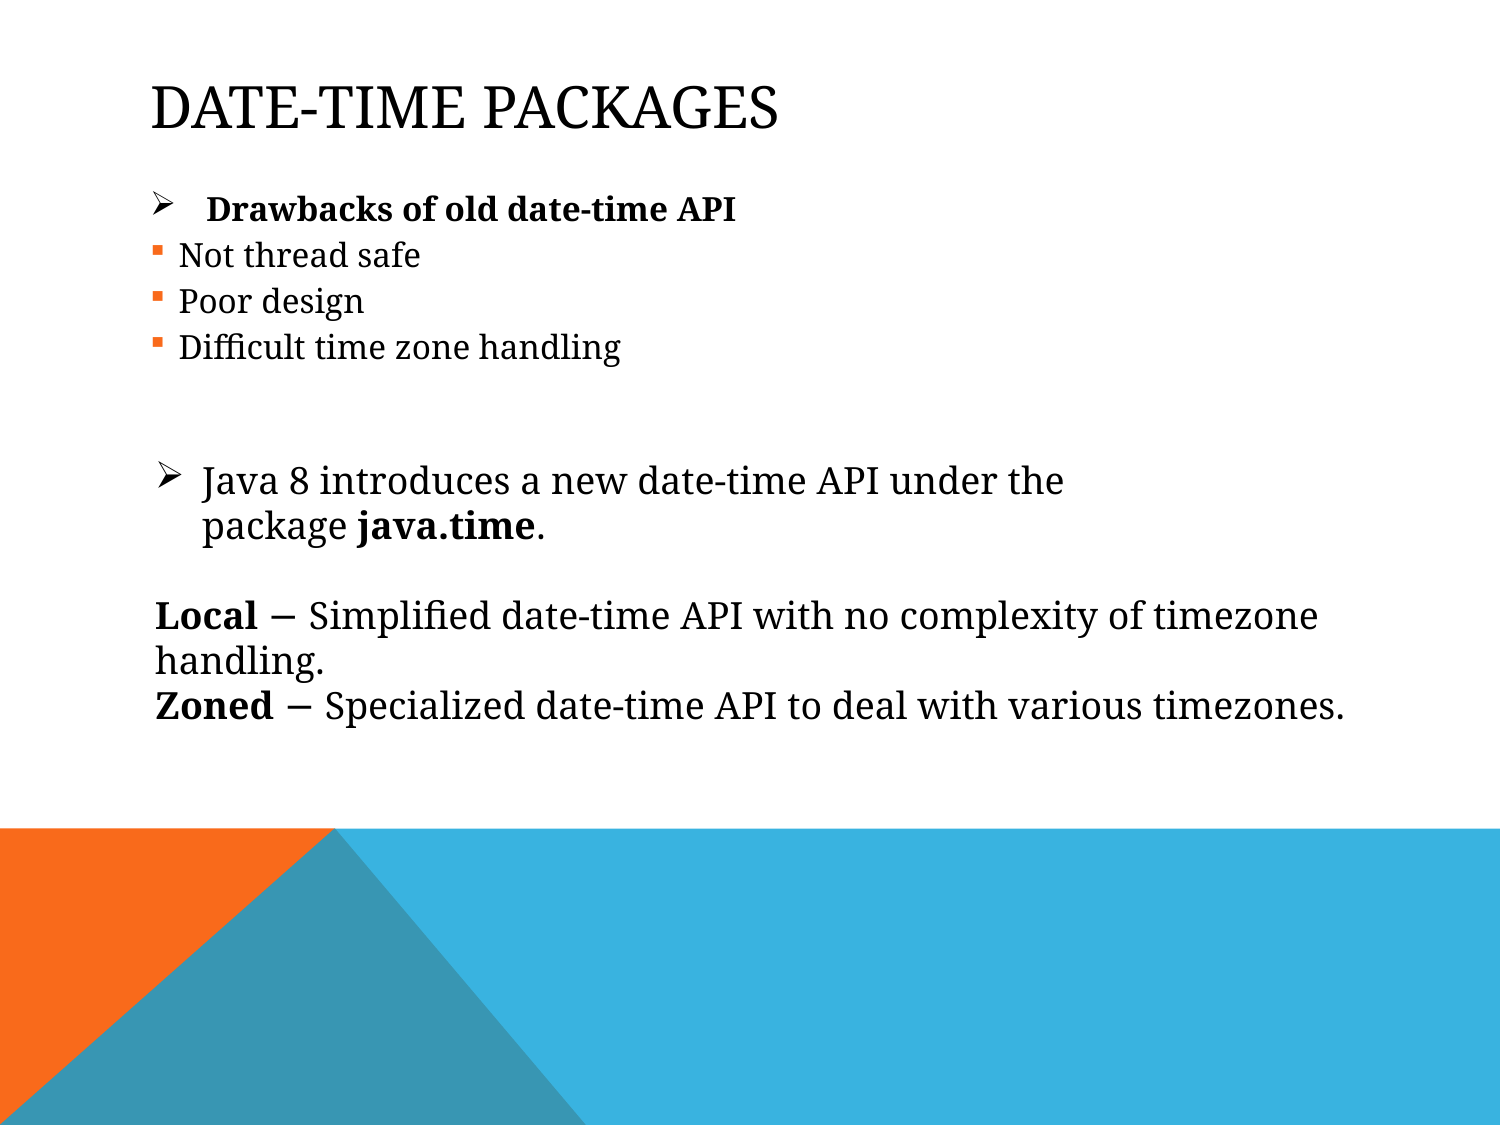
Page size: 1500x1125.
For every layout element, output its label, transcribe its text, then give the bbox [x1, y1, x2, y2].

list Drawbacks of old date-time API Not thread safe Poor design Difficult time zone handling [135, 180, 1369, 425]
text_box Java 8 introduces a new date-time API under the package java.time. Local − Simplified date-time API with no complexity of timezone handling. Zoned − Specialized date-time API to deal with various timezones. [140, 449, 1428, 735]
title Date-Time Packages [135, 60, 1369, 150]
